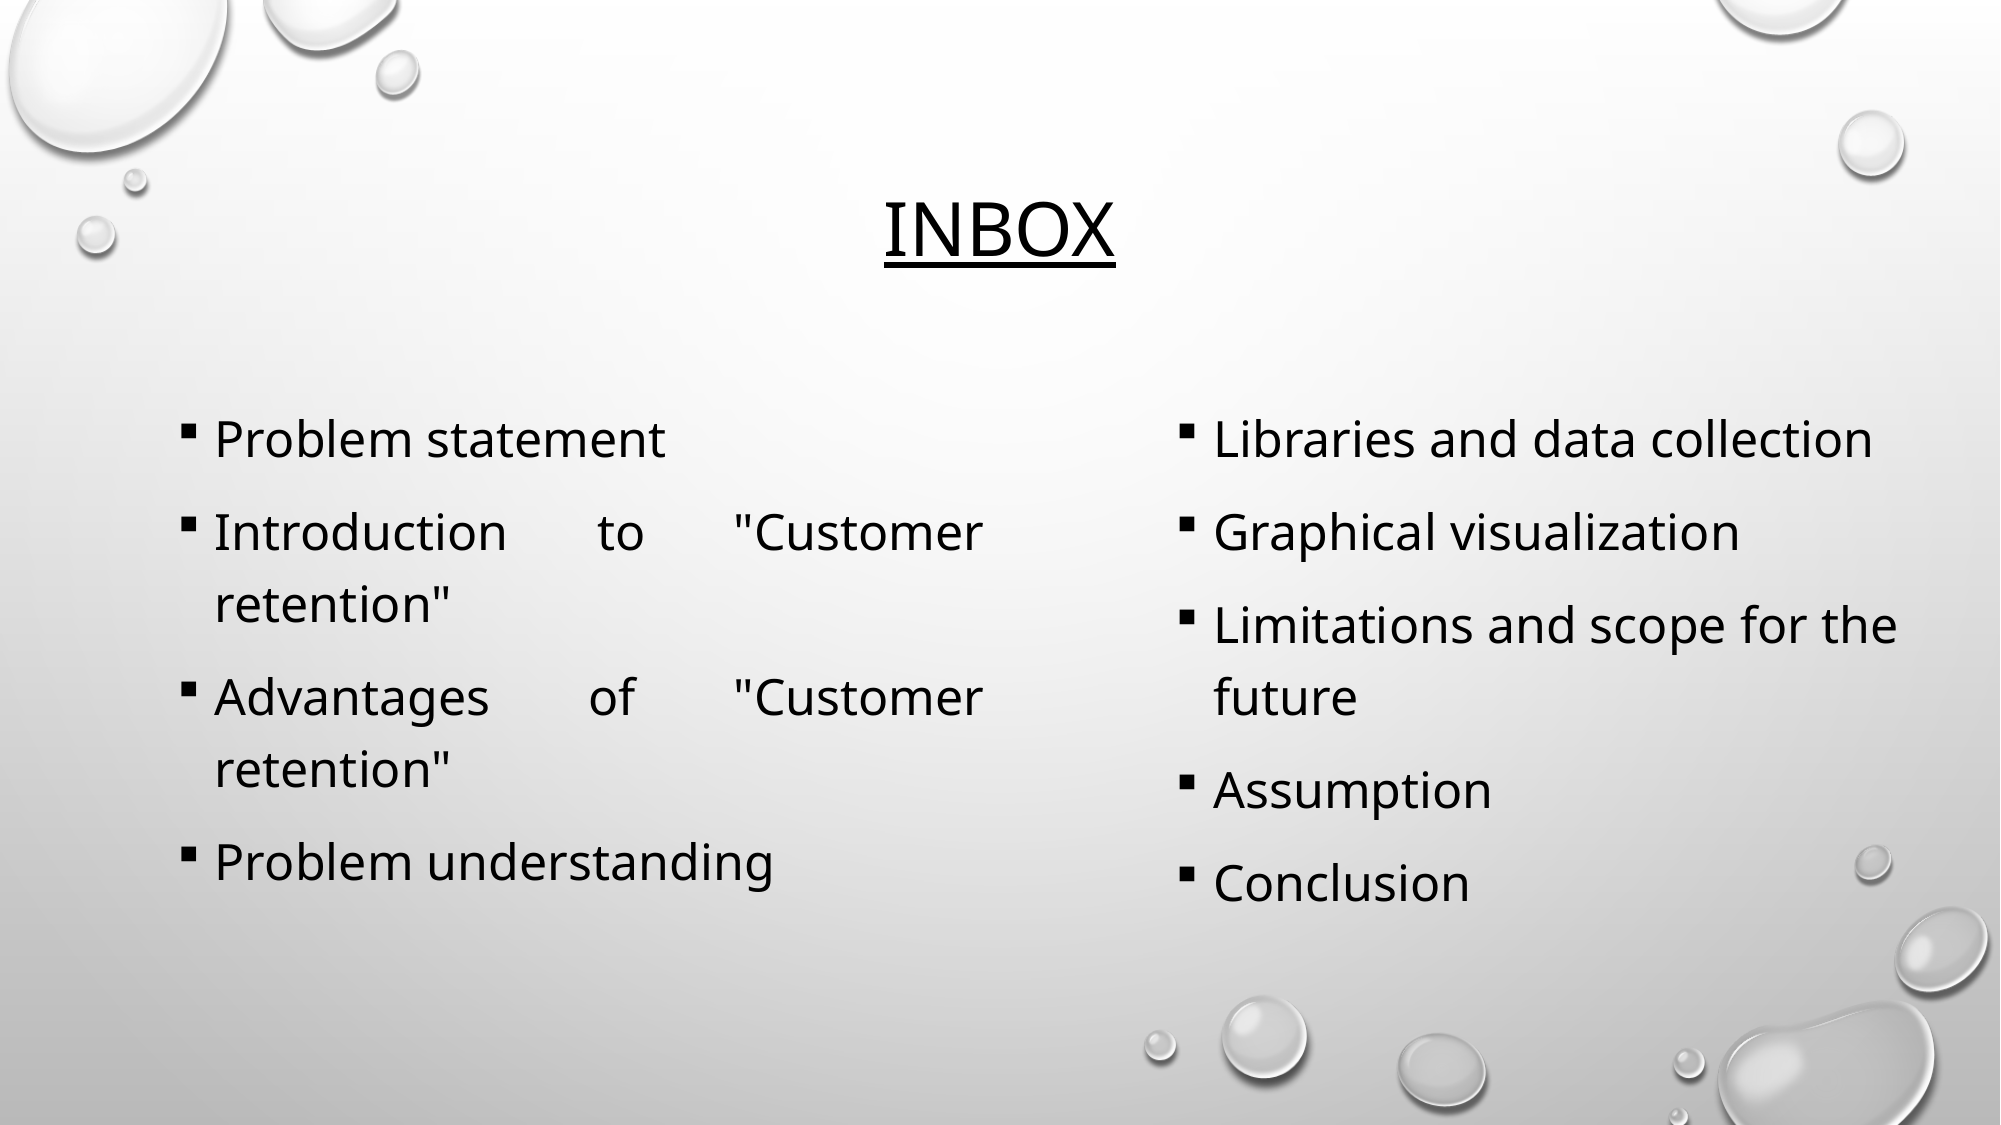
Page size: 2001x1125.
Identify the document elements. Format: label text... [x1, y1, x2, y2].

list Libraries and data collection Graphical visualization Limitations and scope for the future Assumption Conclusion [1160, 388, 2000, 973]
title Inbox [149, 101, 1851, 364]
picture [0, 0, 2000, 1125]
list Problem statement Introduction to "Customer retention" Advantages of "Customer retention" Problem understanding [162, 388, 1000, 973]
